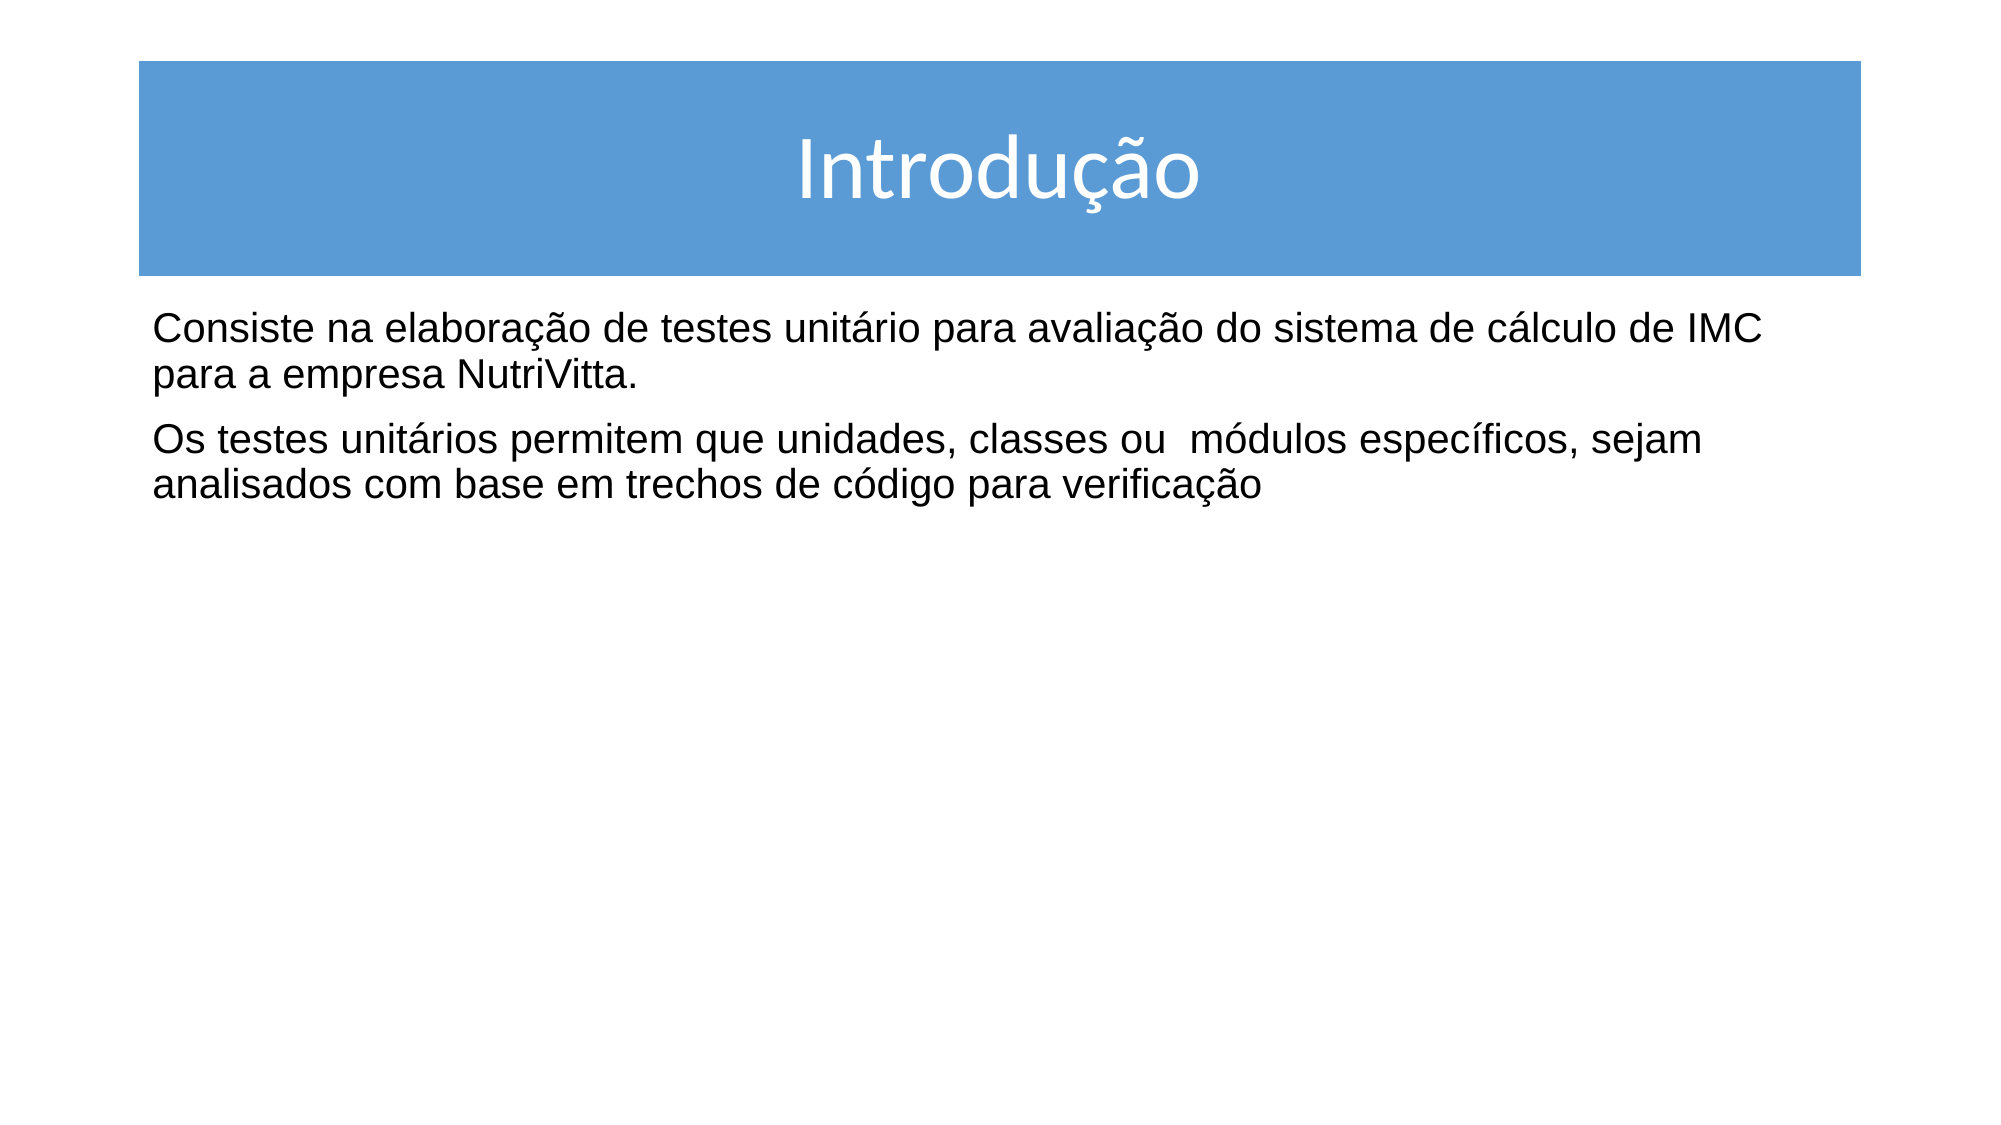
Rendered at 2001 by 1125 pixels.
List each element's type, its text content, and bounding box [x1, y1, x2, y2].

title Introdução [136, 58, 1864, 279]
list Consiste na elaboração de testes unitário para avaliação do sistema de cálculo de IMC para a empresa NutriVitta. Os testes unitários permitem que unidades, classes ou módulos específicos, sejam analisados com base em trechos de código para verificação [137, 299, 1863, 1014]
